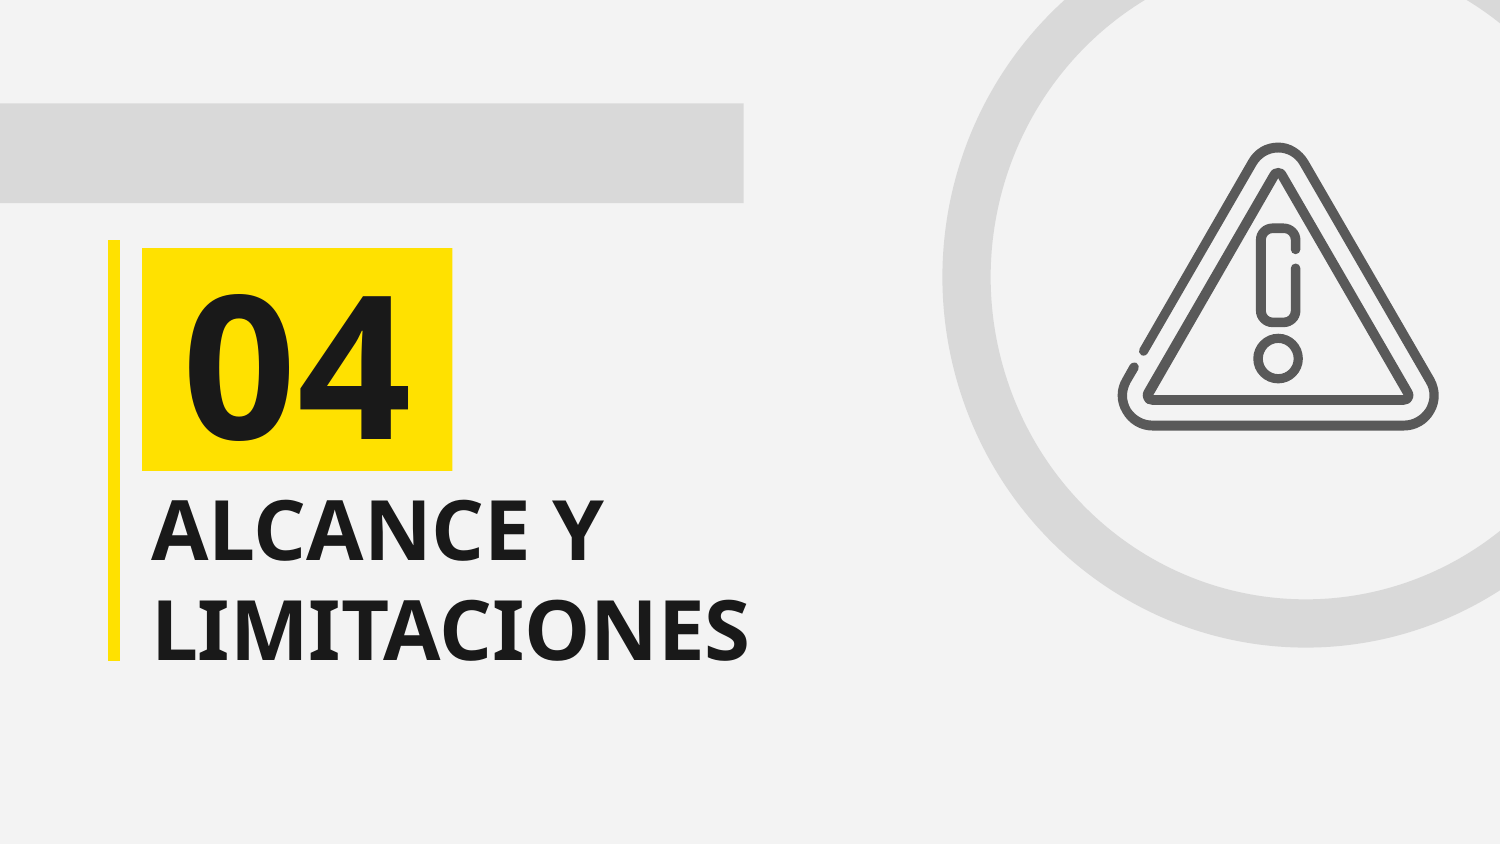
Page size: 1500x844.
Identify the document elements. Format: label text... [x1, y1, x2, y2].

title 04 [142, 248, 453, 471]
title ALCANCE Y LIMITACIONES [136, 476, 1319, 693]
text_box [1115, 142, 1441, 431]
